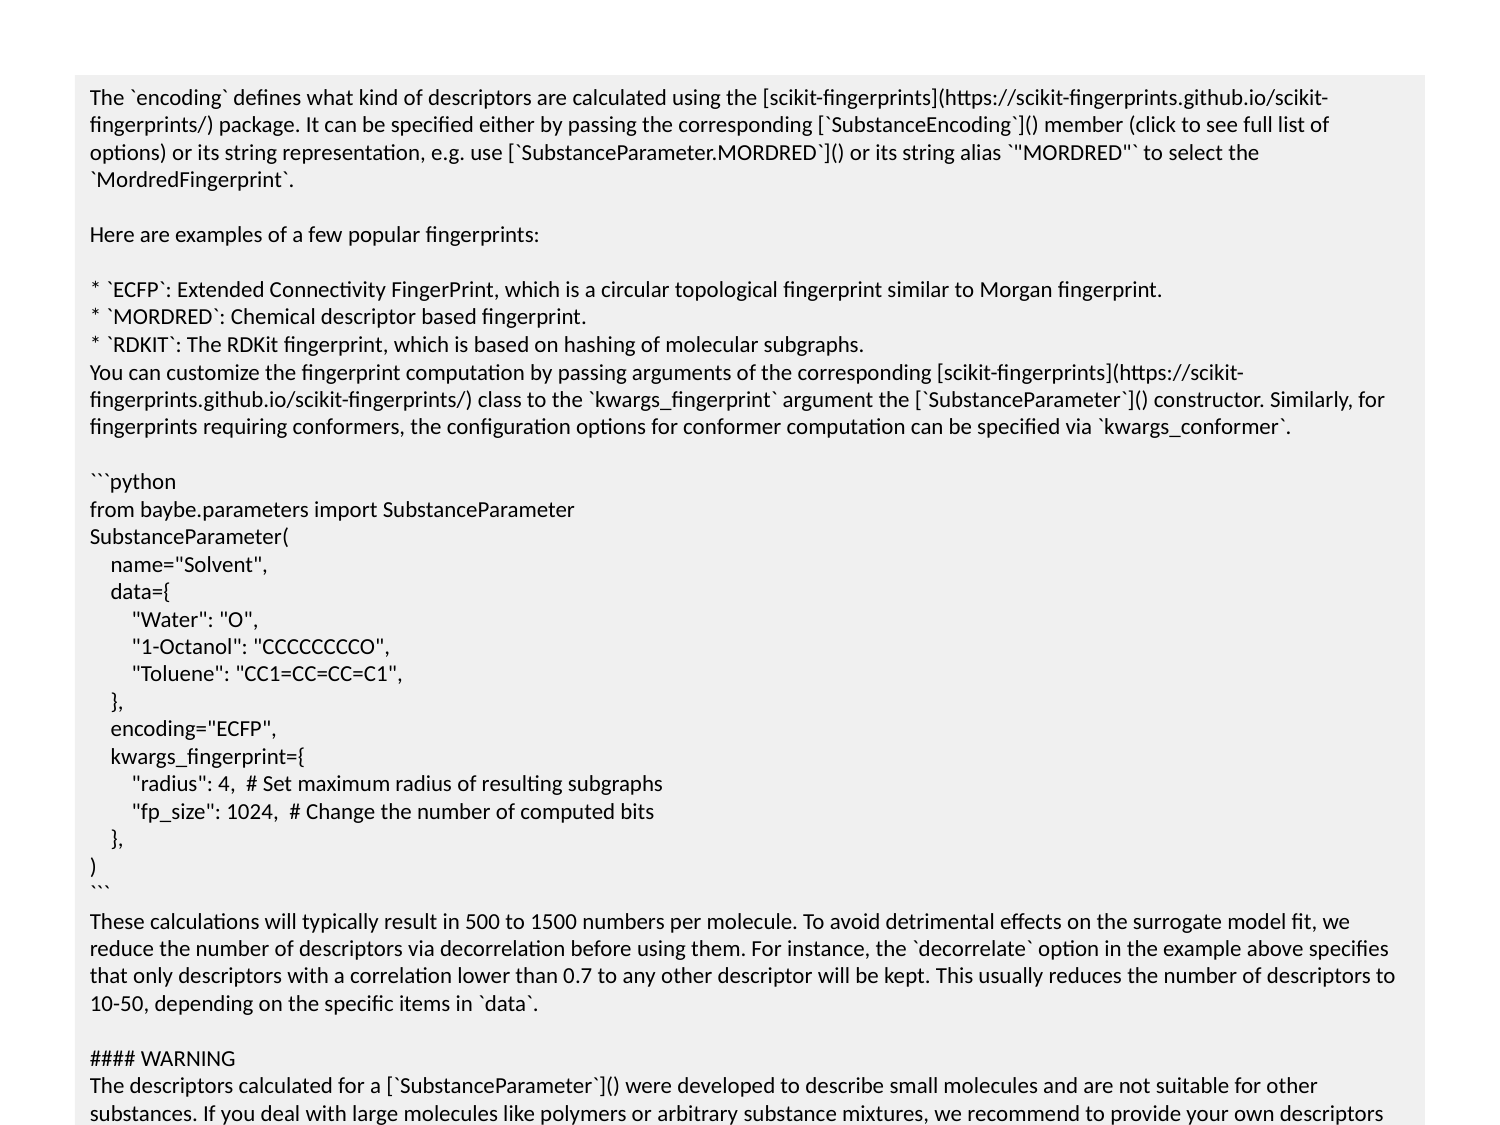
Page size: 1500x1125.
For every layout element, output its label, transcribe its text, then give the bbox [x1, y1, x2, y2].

text_box The `encoding` defines what kind of descriptors are calculated using the [scikit-fingerprints](https://scikit-fingerprints.github.io/scikit-fingerprints/) package. It can be specified either by passing the corresponding [`SubstanceEncoding`]() member (click to see full list of options) or its string representation, e.g. use [`SubstanceParameter.MORDRED`]() or its string alias `"MORDRED"` to select the `MordredFingerprint`. Here are examples of a few popular fingerprints: * `ECFP`: Extended Connectivity FingerPrint, which is a circular topological fingerprint similar to Morgan fingerprint. * `MORDRED`: Chemical descriptor based fingerprint. * `RDKIT`: The RDKit fingerprint, which is based on hashing of molecular subgraphs. You can customize the fingerprint computation by passing arguments of the corresponding [scikit-fingerprints](https://scikit-fingerprints.github.io/scikit-fingerprints/) class to the `kwargs_fingerprint` argument the [`SubstanceParameter`]() constructor. Similarly, for fingerprints requiring conformers, the configuration options for conformer computation can be specified via `kwargs_conformer`. ```python from baybe.parameters import SubstanceParameter SubstanceParameter( name="Solvent", data={ "Water": "O", "1-Octanol": "CCCCCCCCO", "Toluene": "CC1=CC=CC=C1", }, encoding="ECFP", kwargs_fingerprint={ "radius": 4, # Set maximum radius of resulting subgraphs "fp_size": 1024, # Change the number of computed bits }, ) ``` These calculations will typically result in 500 to 1500 numbers per molecule. To avoid detrimental effects on the surrogate model fit, we reduce the number of descriptors via decorrelation before using them. For instance, the `decorrelate` option in the example above specifies that only descriptors with a correlation lower than 0.7 to any other descriptor will be kept. This usually reduces the number of descriptors to 10-50, depending on the specific items in `data`. #### WARNING The descriptors calculated for a [`SubstanceParameter`]() were developed to describe small molecules and are not suitable for other substances. If you deal with large molecules like polymers or arbitrary substance mixtures, we recommend to provide your own descriptors via the [`CustomDiscreteParameter`](). :class: note The ``SubstanceParameter`` is only available if BayBE was installed with the additional ``chem`` dependency. [74, 75, 1425, 1125]
